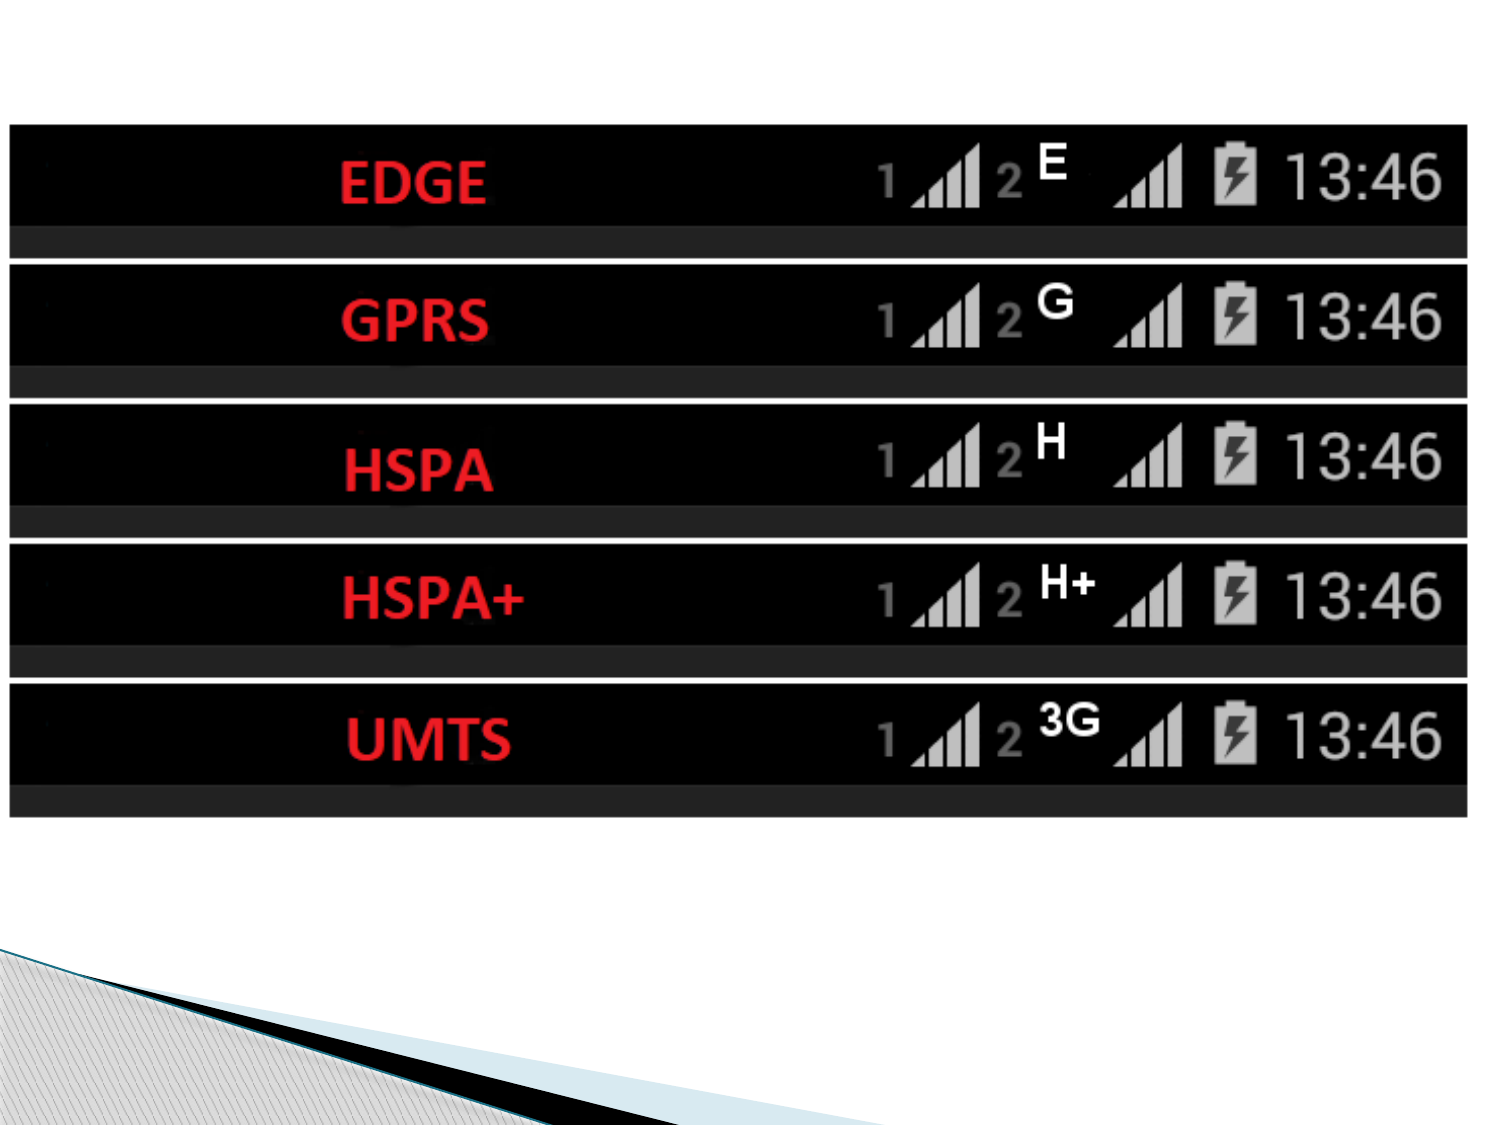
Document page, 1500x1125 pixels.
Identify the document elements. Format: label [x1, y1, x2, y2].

picture [0, 113, 1480, 832]
